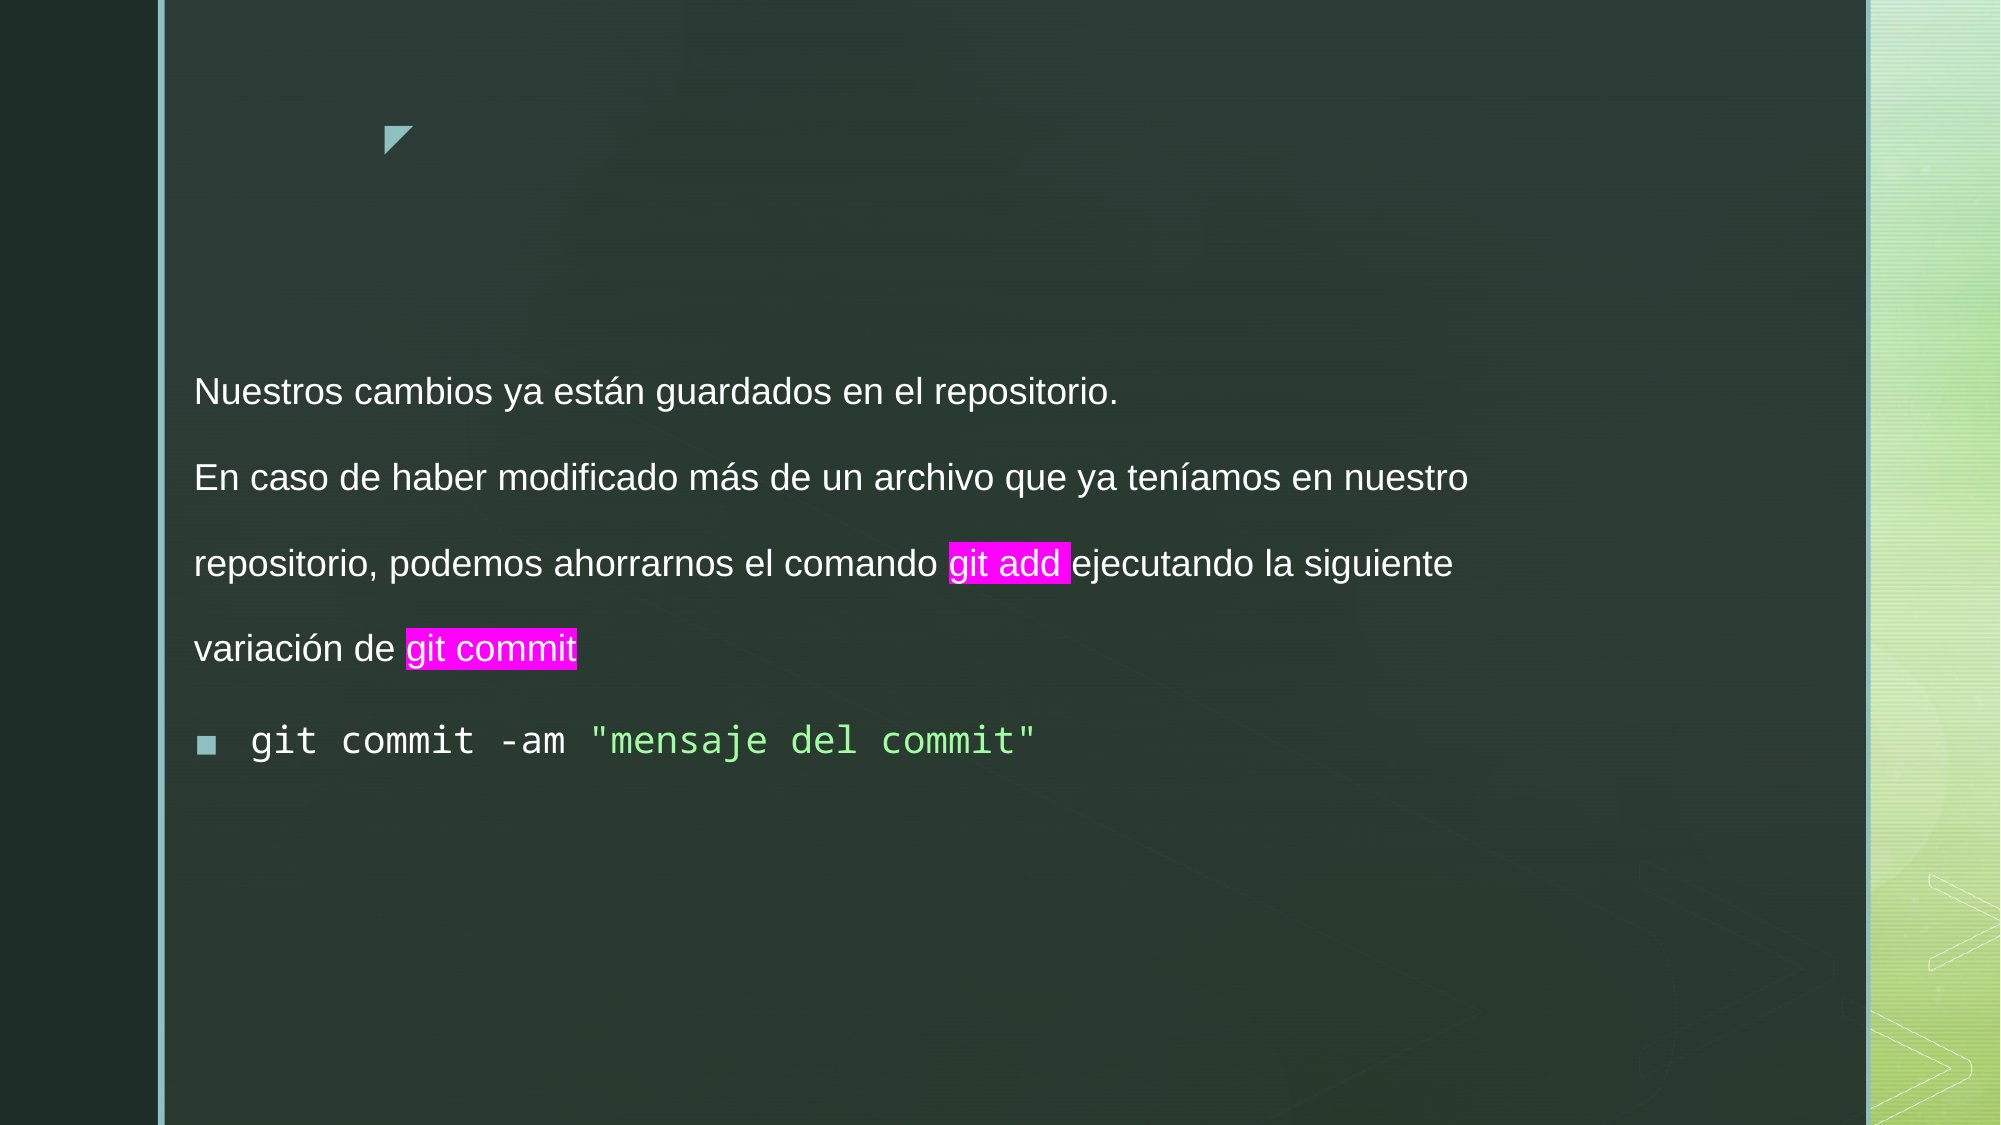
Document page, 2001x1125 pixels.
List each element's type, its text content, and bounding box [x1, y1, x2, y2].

picture [1871, 0, 2001, 1125]
list Nuestros cambios ya están guardados en el repositorio. En caso de haber modificado más de un archivo que ya teníamos en nuestro repositorio, podemos ahorrarnos el comando git add ejecutando la siguiente variación de git commit git commit -am "mensaje del commit" [179, 234, 1736, 891]
